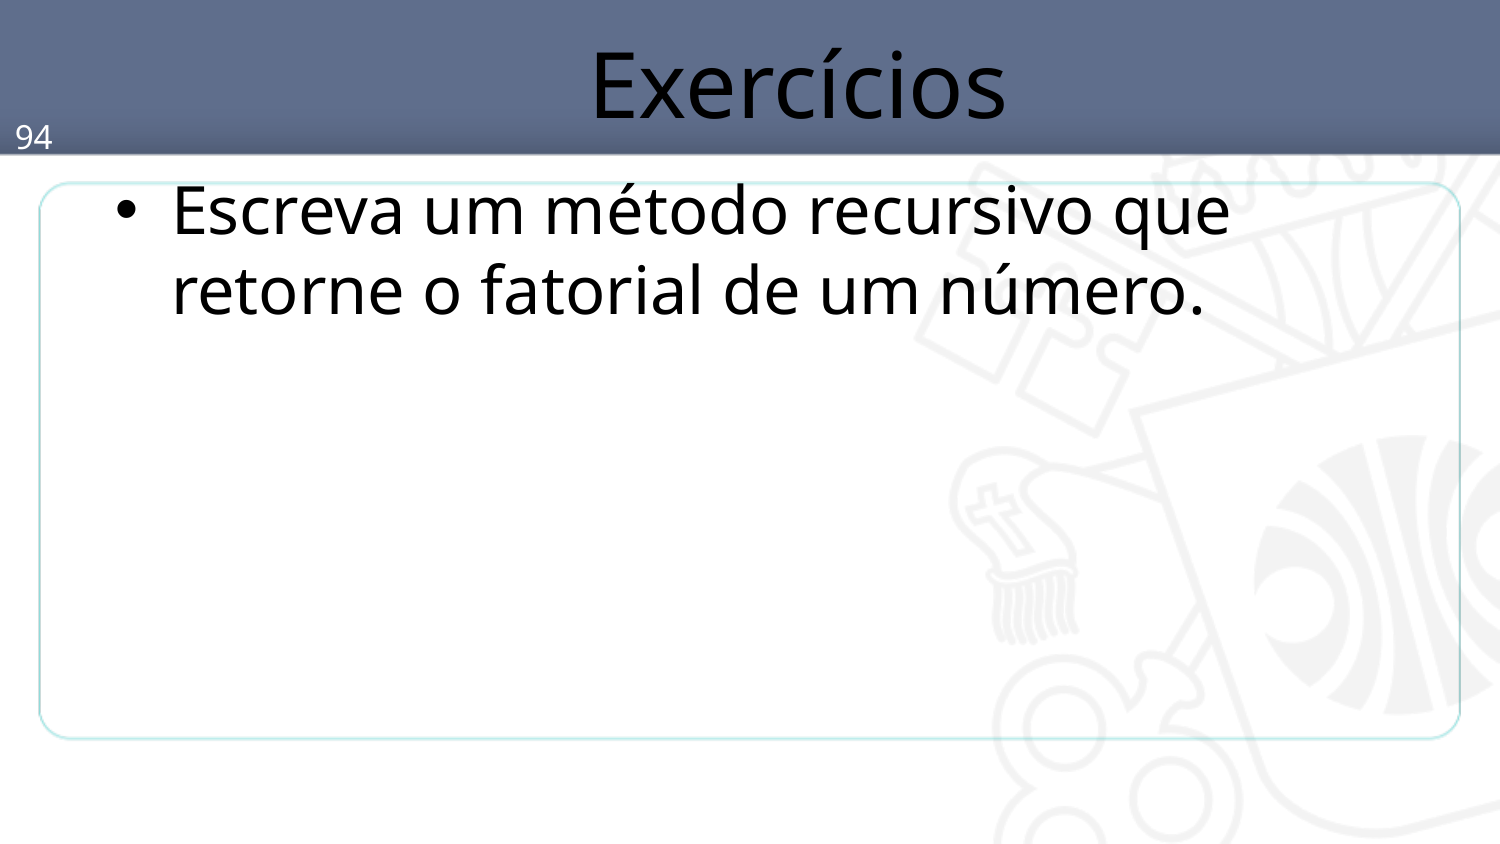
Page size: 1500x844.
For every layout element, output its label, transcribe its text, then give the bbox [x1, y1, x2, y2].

slide_number 94 [0, 113, 88, 144]
list Escreva um método recursivo que retorne o fatorial de um número. [99, 161, 1497, 800]
picture [0, 170, 1500, 844]
title Exercícios [99, 19, 1497, 115]
